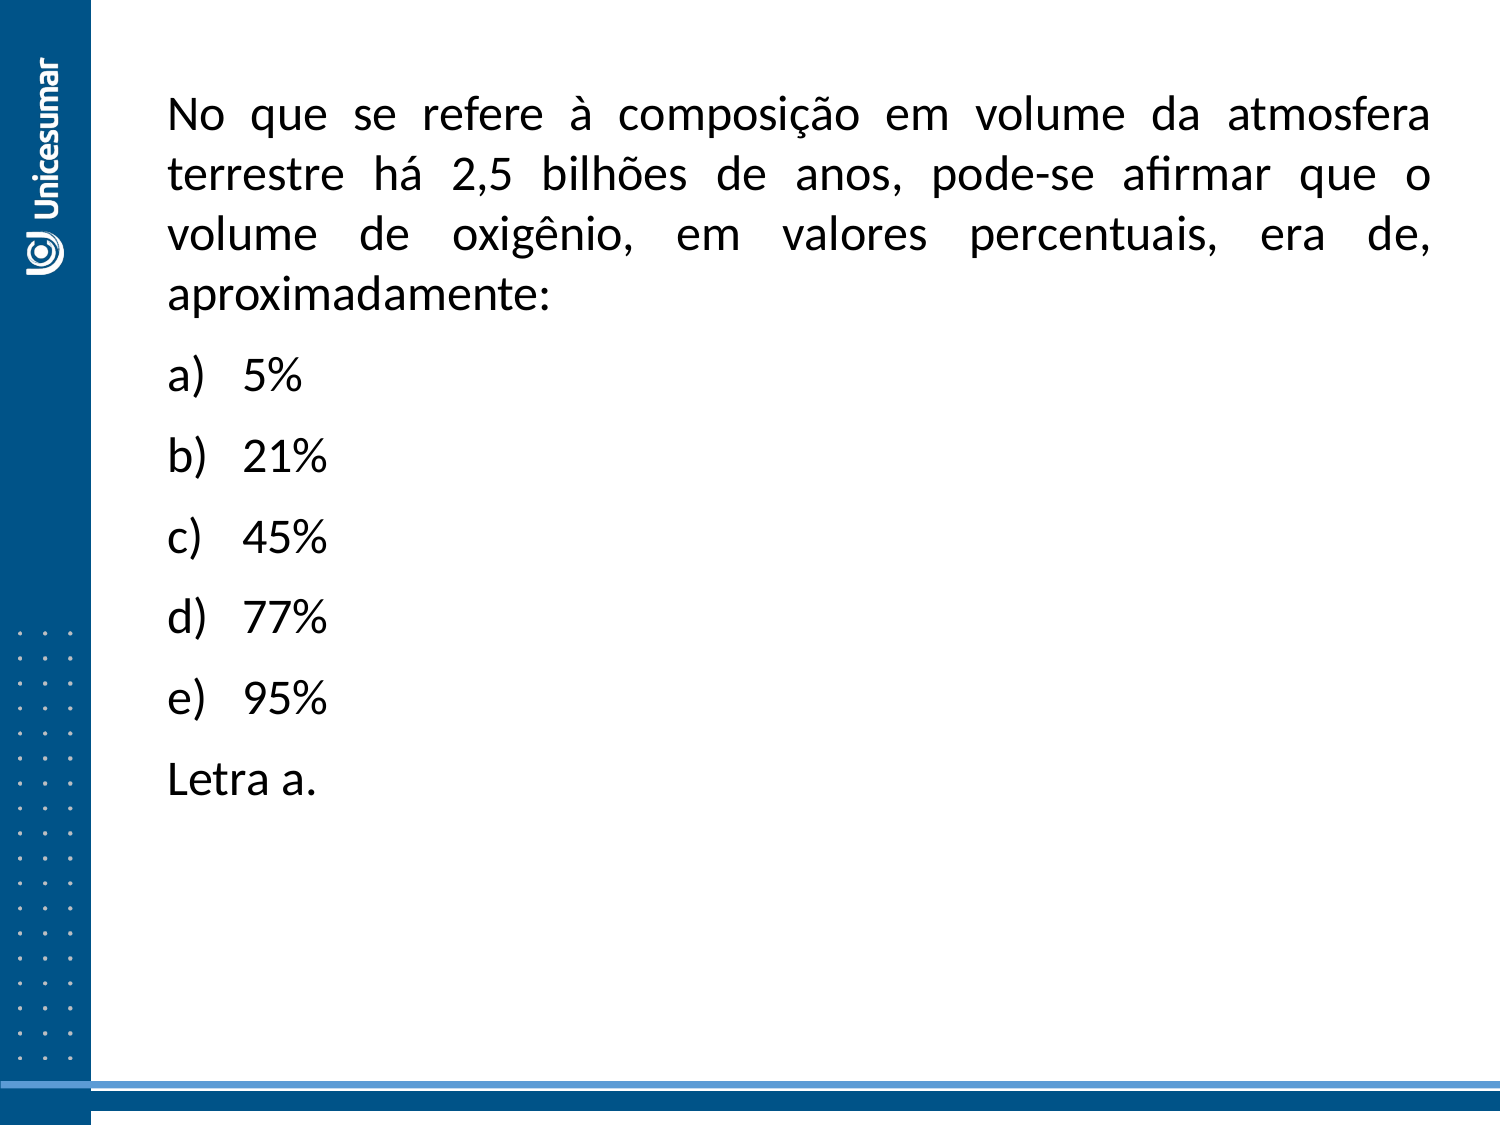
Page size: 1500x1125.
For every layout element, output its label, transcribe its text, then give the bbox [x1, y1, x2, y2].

picture [18, 631, 83, 1060]
list No que se refere à composição em volume da atmosfera terrestre há 2,5 bilhões de anos, pode-se afirmar que o volume de oxigênio, em valores percentuais, era de, aproximadamente: 5% 21% 45% 77% 95% Letra a. [152, 73, 1448, 903]
picture [27, 58, 64, 275]
